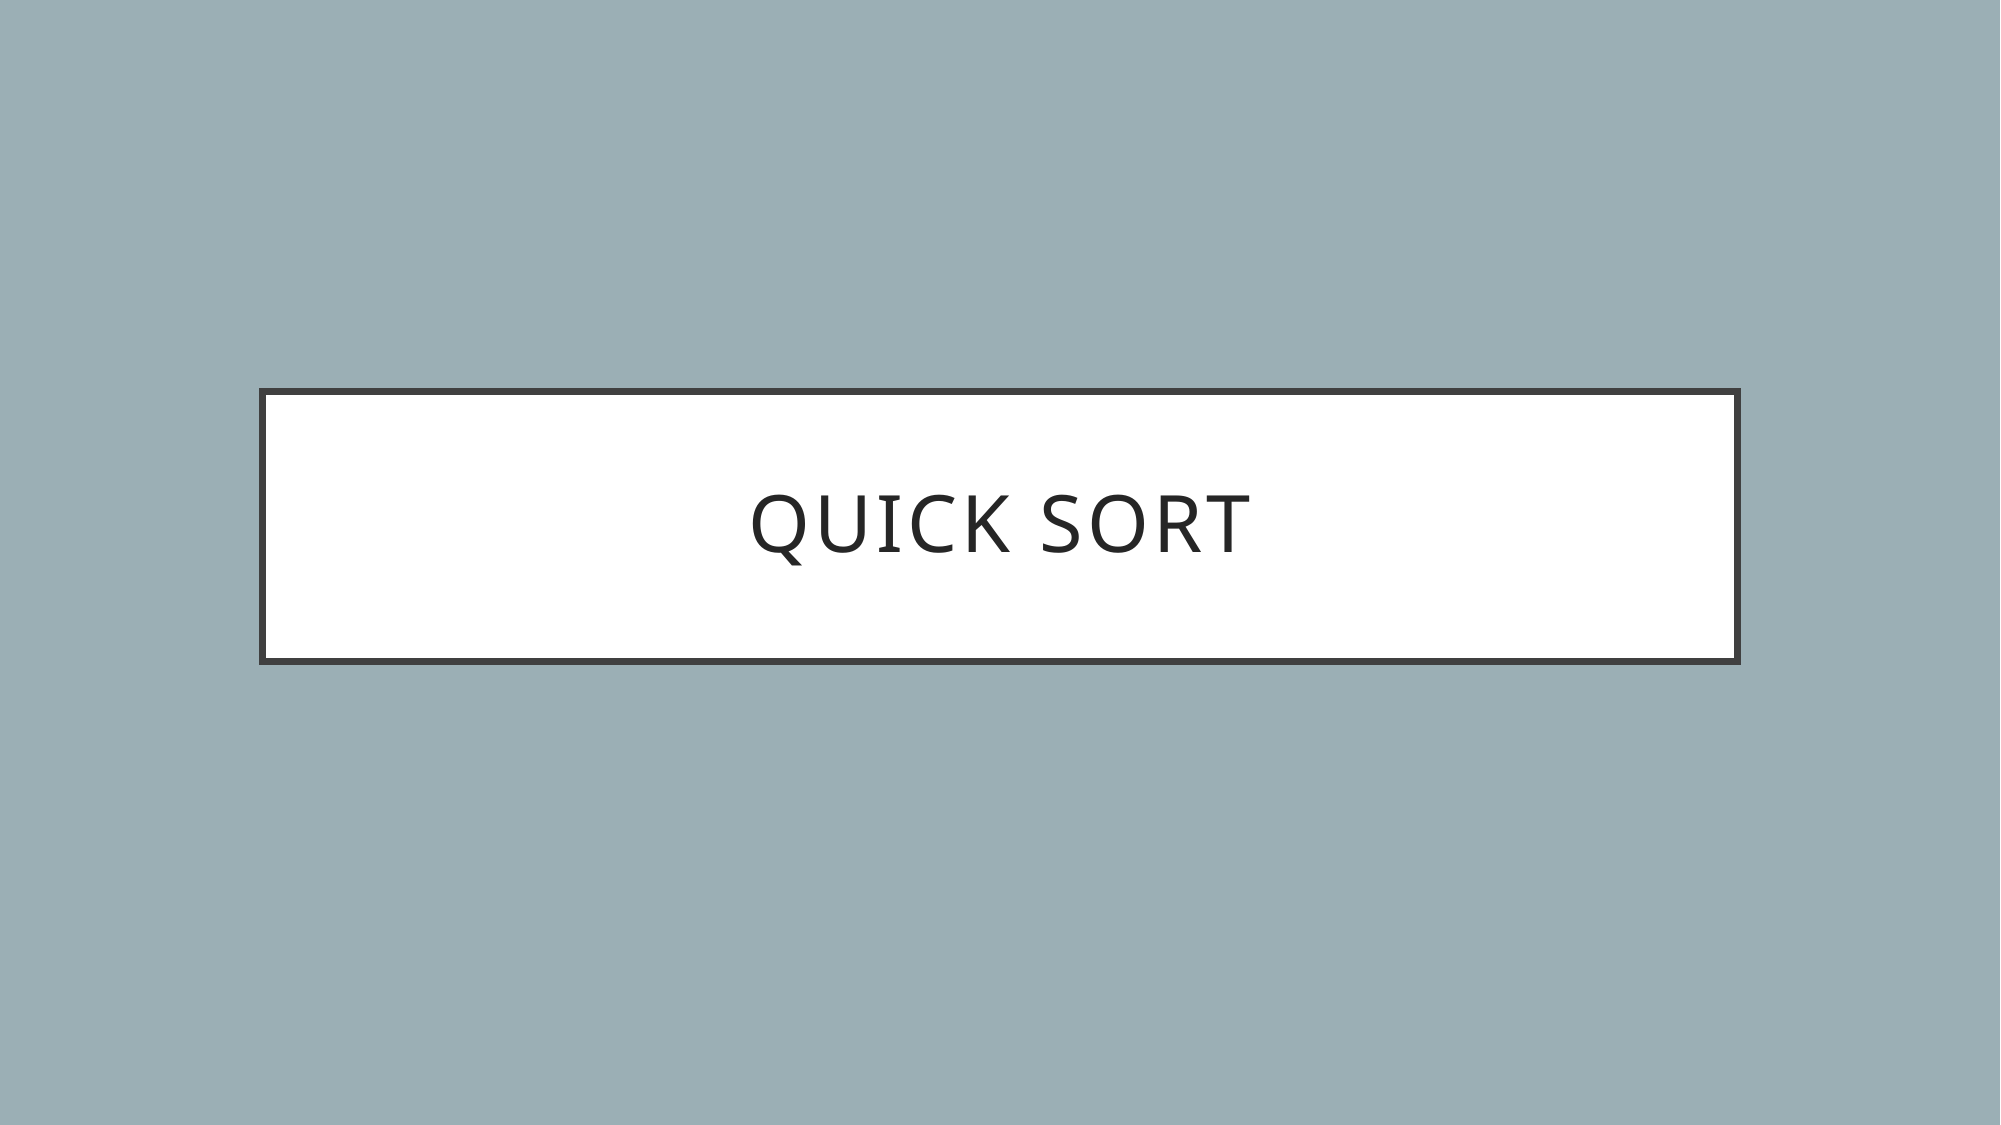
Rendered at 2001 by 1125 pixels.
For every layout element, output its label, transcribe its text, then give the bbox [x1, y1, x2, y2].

title Quick Sort [259, 388, 1741, 665]
